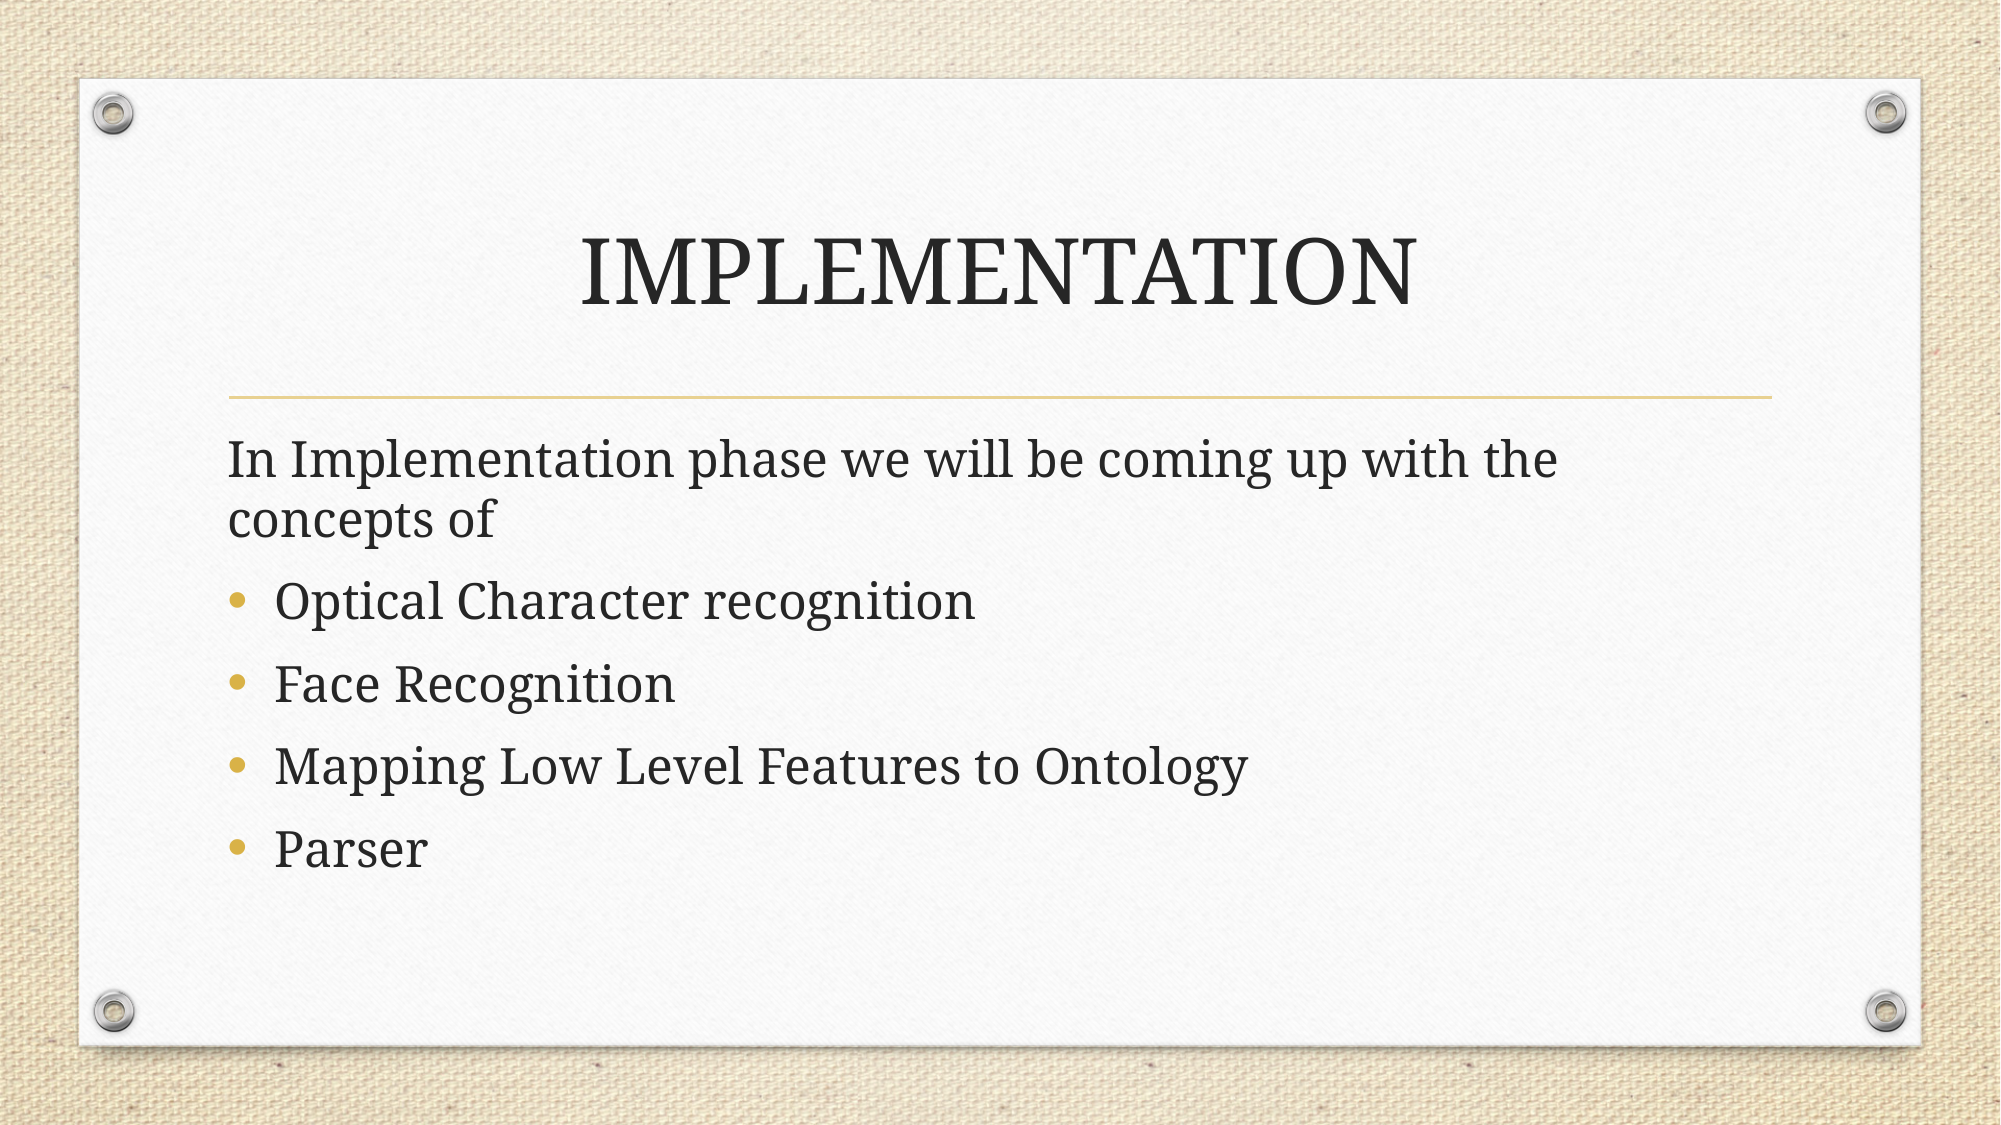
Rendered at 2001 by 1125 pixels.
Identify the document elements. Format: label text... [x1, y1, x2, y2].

list In Implementation phase we will be coming up with the concepts of Optical Character recognition Face Recognition Mapping Low Level Features to Ontology Parser [212, 419, 1788, 964]
picture [0, 0, 2001, 1125]
title IMPLEMENTATION [212, 161, 1788, 375]
